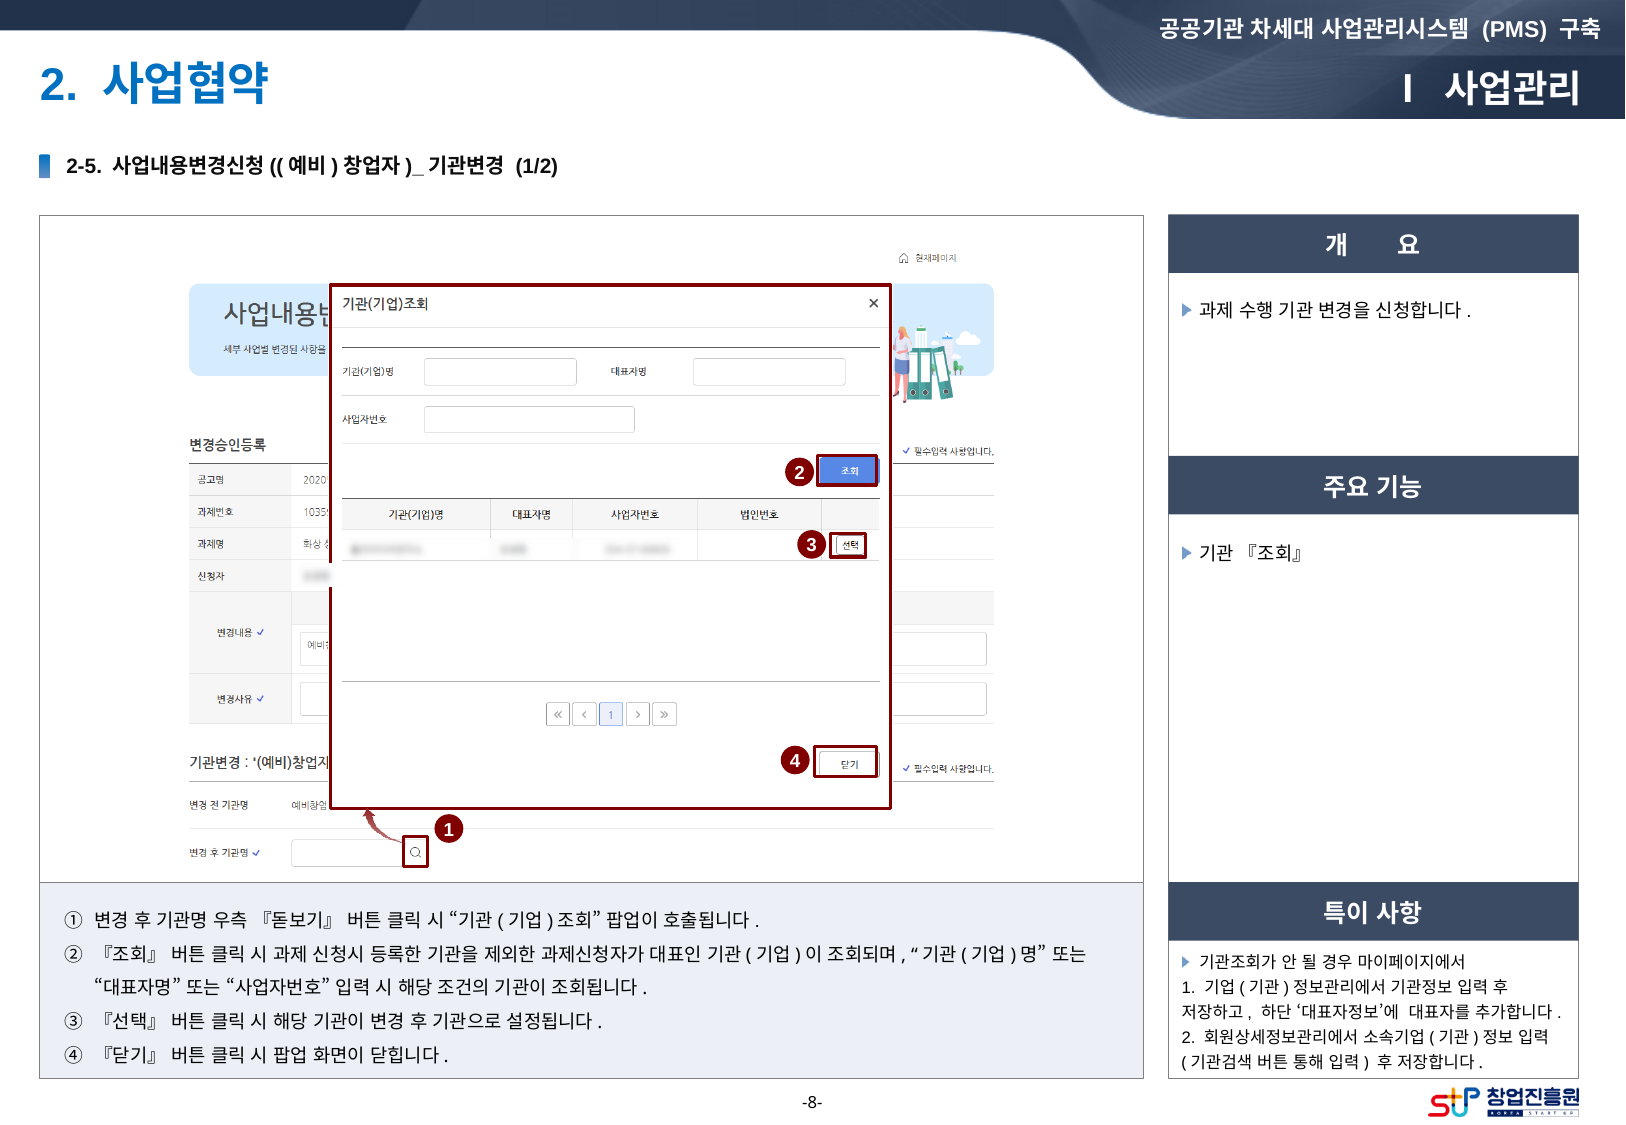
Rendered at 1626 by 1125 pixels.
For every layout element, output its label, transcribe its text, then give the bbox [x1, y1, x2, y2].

picture [0, 0, 1625, 119]
text_box 과제 수행 기관 변경을 신청합니다. [1166, 279, 1581, 329]
text_box 기관조회가 안 될 경우 마이페이지에서 1. 기업(기관)정보관리에서 기관정보 입력 후 저장하고, 하단 ‘대표자정보’에 대표자를 추가합니다. 2. 회원상세정보관리에서 소속기업(기관)정보 입력(기관검색 버튼 통해 입력) 후 저장합니다. [1166, 939, 1581, 1079]
picture [1428, 1087, 1579, 1117]
picture [48, 223, 1133, 872]
text_box 기관 『조회』 [1166, 522, 1581, 572]
text_box 2. 사업협약 [25, 47, 286, 117]
picture [1181, 302, 1192, 317]
picture [1181, 545, 1192, 560]
picture [1181, 955, 1190, 968]
text_box 2-5. 사업내용변경신청((예비)창업자)_기관변경 (1/2) [51, 144, 1530, 185]
text_box 변경 후 기관명 우측 『돋보기』 버튼 클릭 시 “기관(기업)조회” 팝업이 호출됩니다. 『조회』 버튼 클릭 시 과제 신청시 등록한 기관을 제외한 과제신청자가 대표인 기관(기업)이 조회되며, “기관(기업)명” 또는 “대표자명” 또는 “사업자번호” 입력 시 해당 조건의 기관이 조회됩니다. 『선택』 버튼 클릭 시 해당 기관이 변경 후 기관으로 설정됩니다. 『닫기』 버튼 클릭 시 팝업 화면이 닫힙니다. [49, 889, 1133, 1074]
